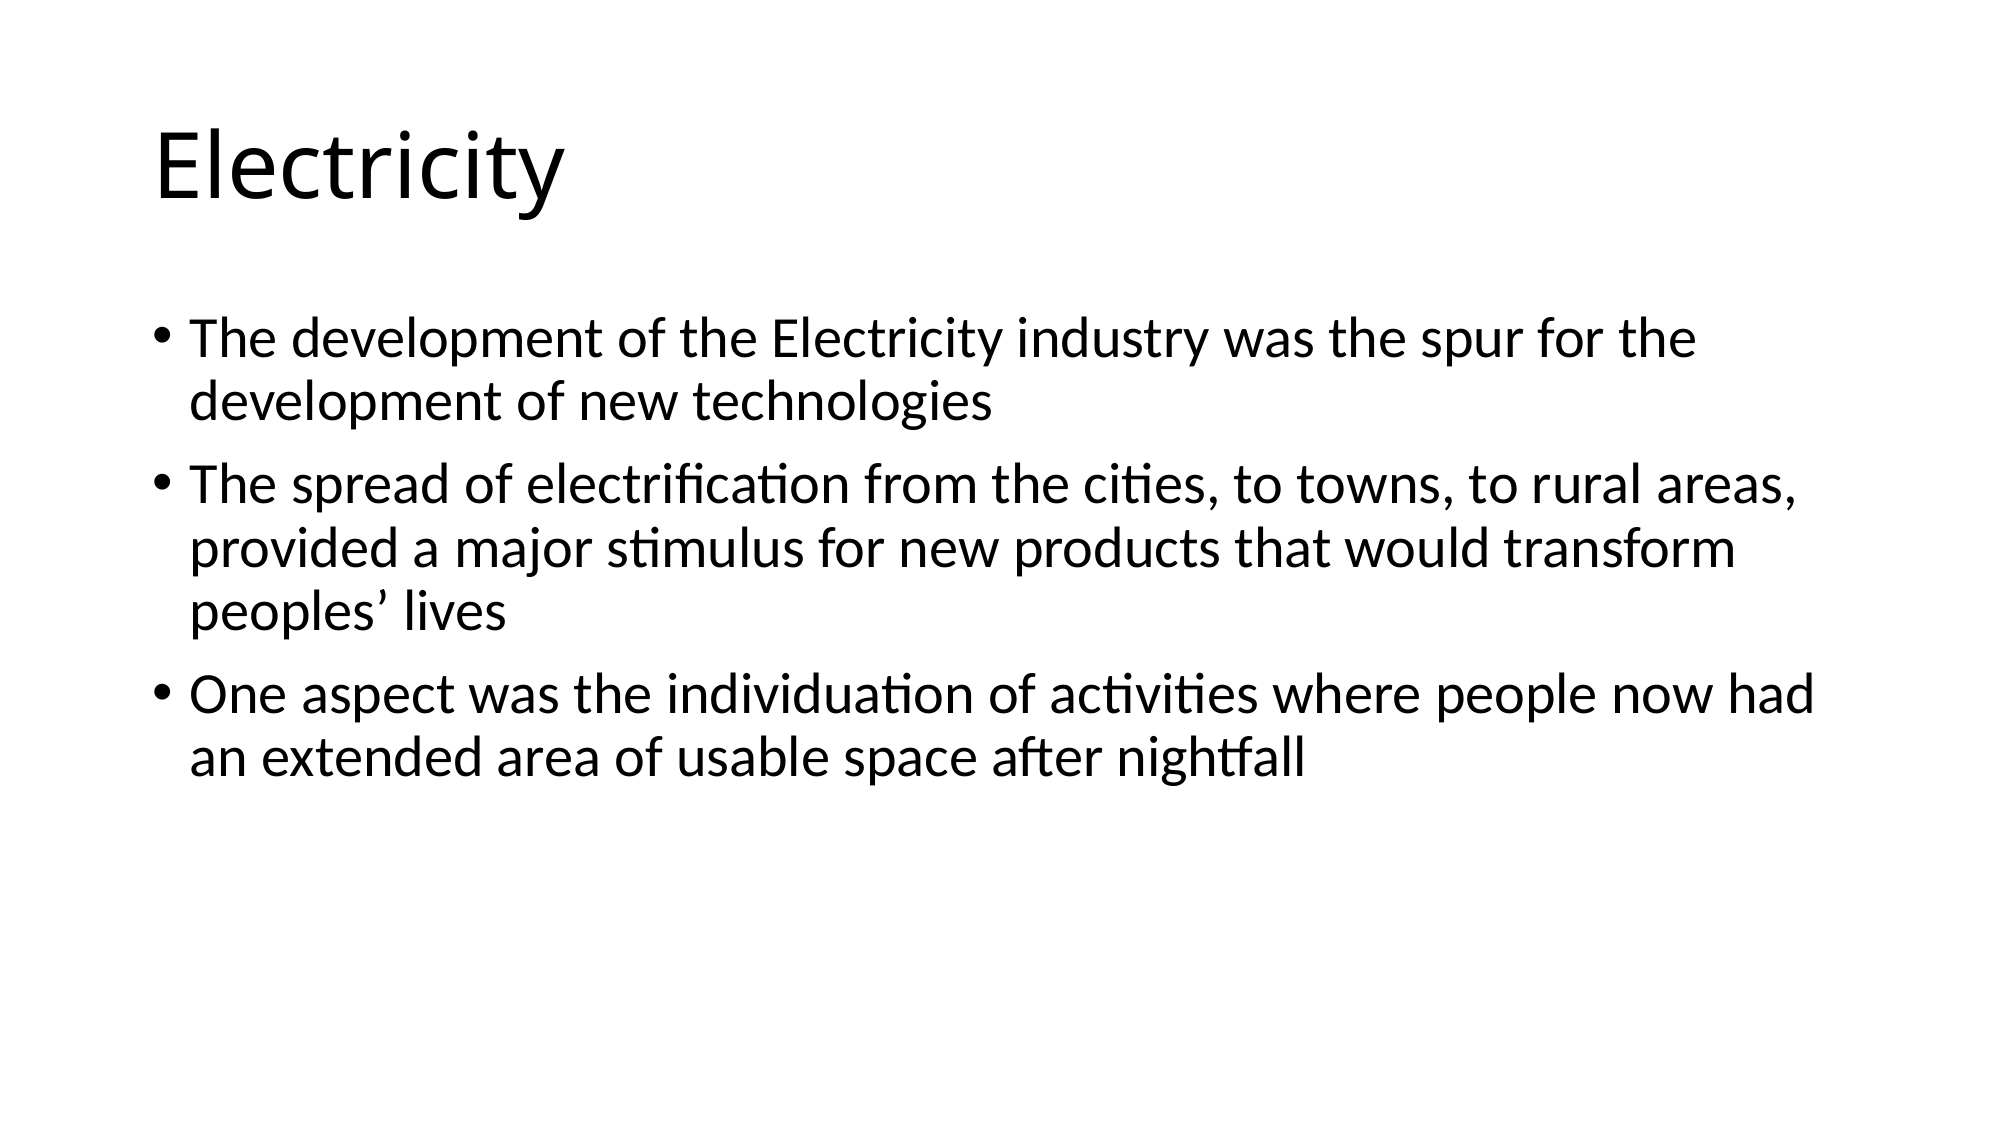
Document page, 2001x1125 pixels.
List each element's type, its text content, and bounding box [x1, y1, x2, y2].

title Electricity [137, 59, 1863, 278]
list The development of the Electricity industry was the spur for the development of new technologies The spread of electrification from the cities, to towns, to rural areas, provided a major stimulus for new products that would transform peoples’ lives One aspect was the individuation of activities where people now had an extended area of usable space after nightfall [137, 299, 1863, 1014]
